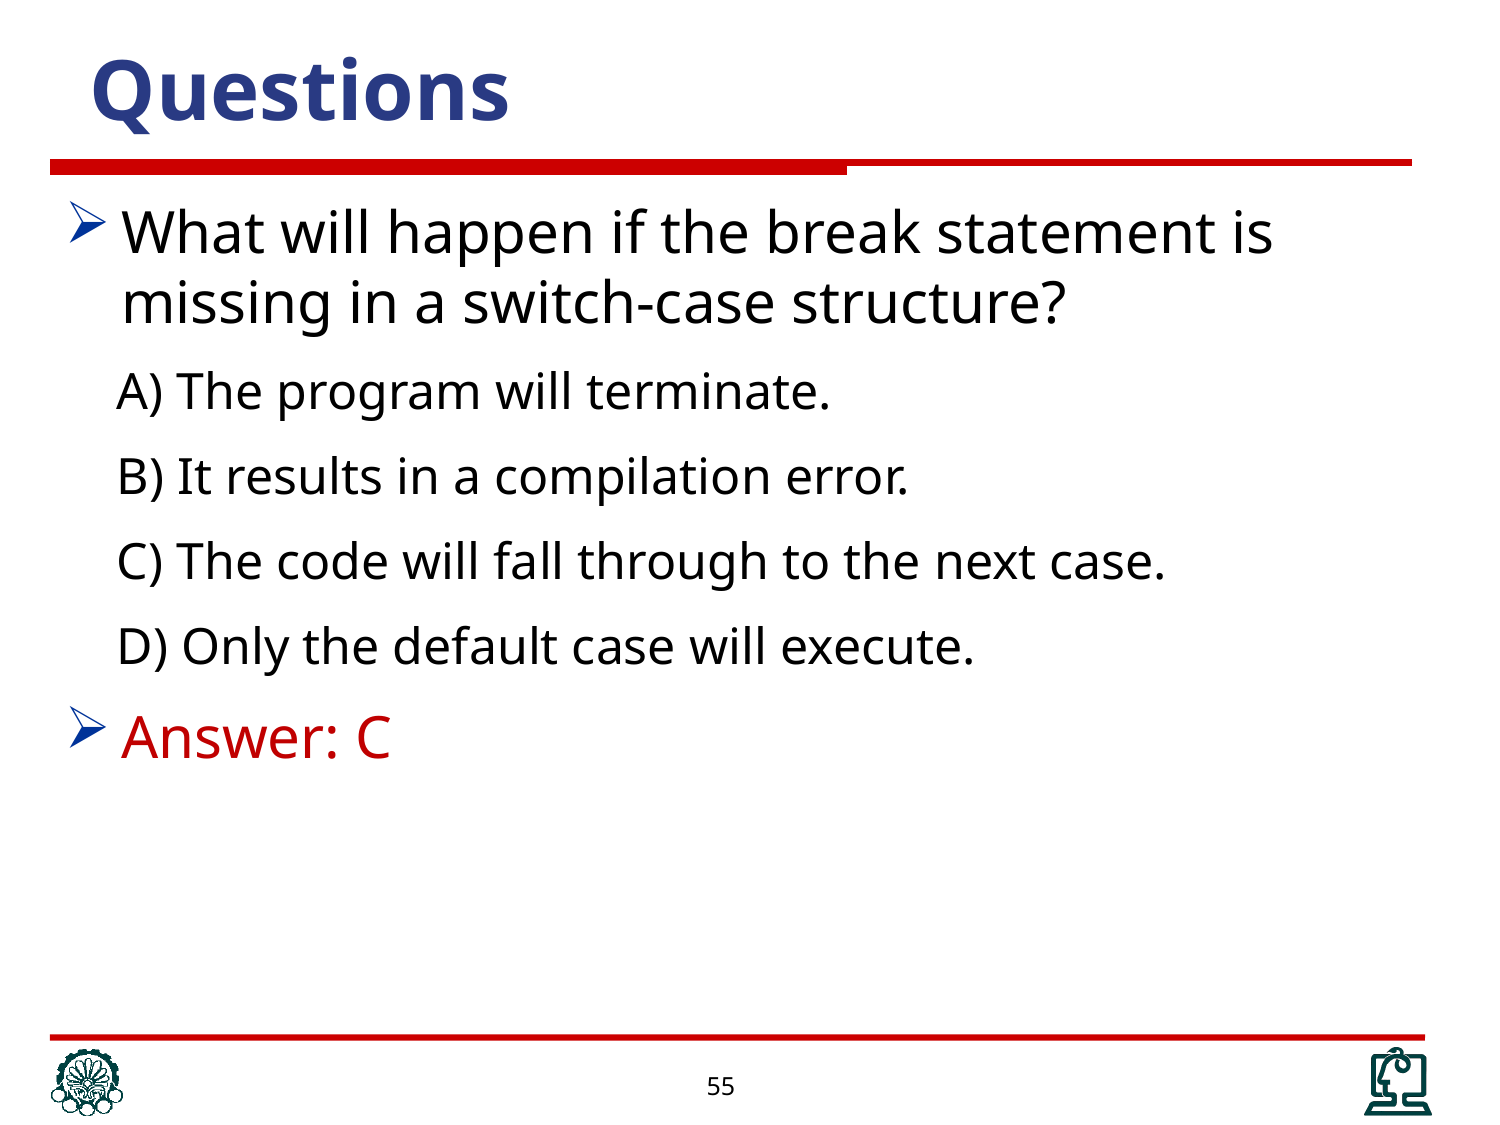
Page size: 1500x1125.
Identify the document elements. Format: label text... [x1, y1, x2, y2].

picture [1362, 1045, 1438, 1119]
text_box Questions [75, 24, 1375, 150]
text_box What will happen if the break statement is missing in a switch-case structure? A) The program will terminate. B) It results in a compilation error. C) The code will fall through to the next case. D) Only the default case will execute. Answer: C [50, 187, 1425, 1038]
text_box 55 [650, 1062, 750, 1103]
picture [50, 1047, 125, 1118]
